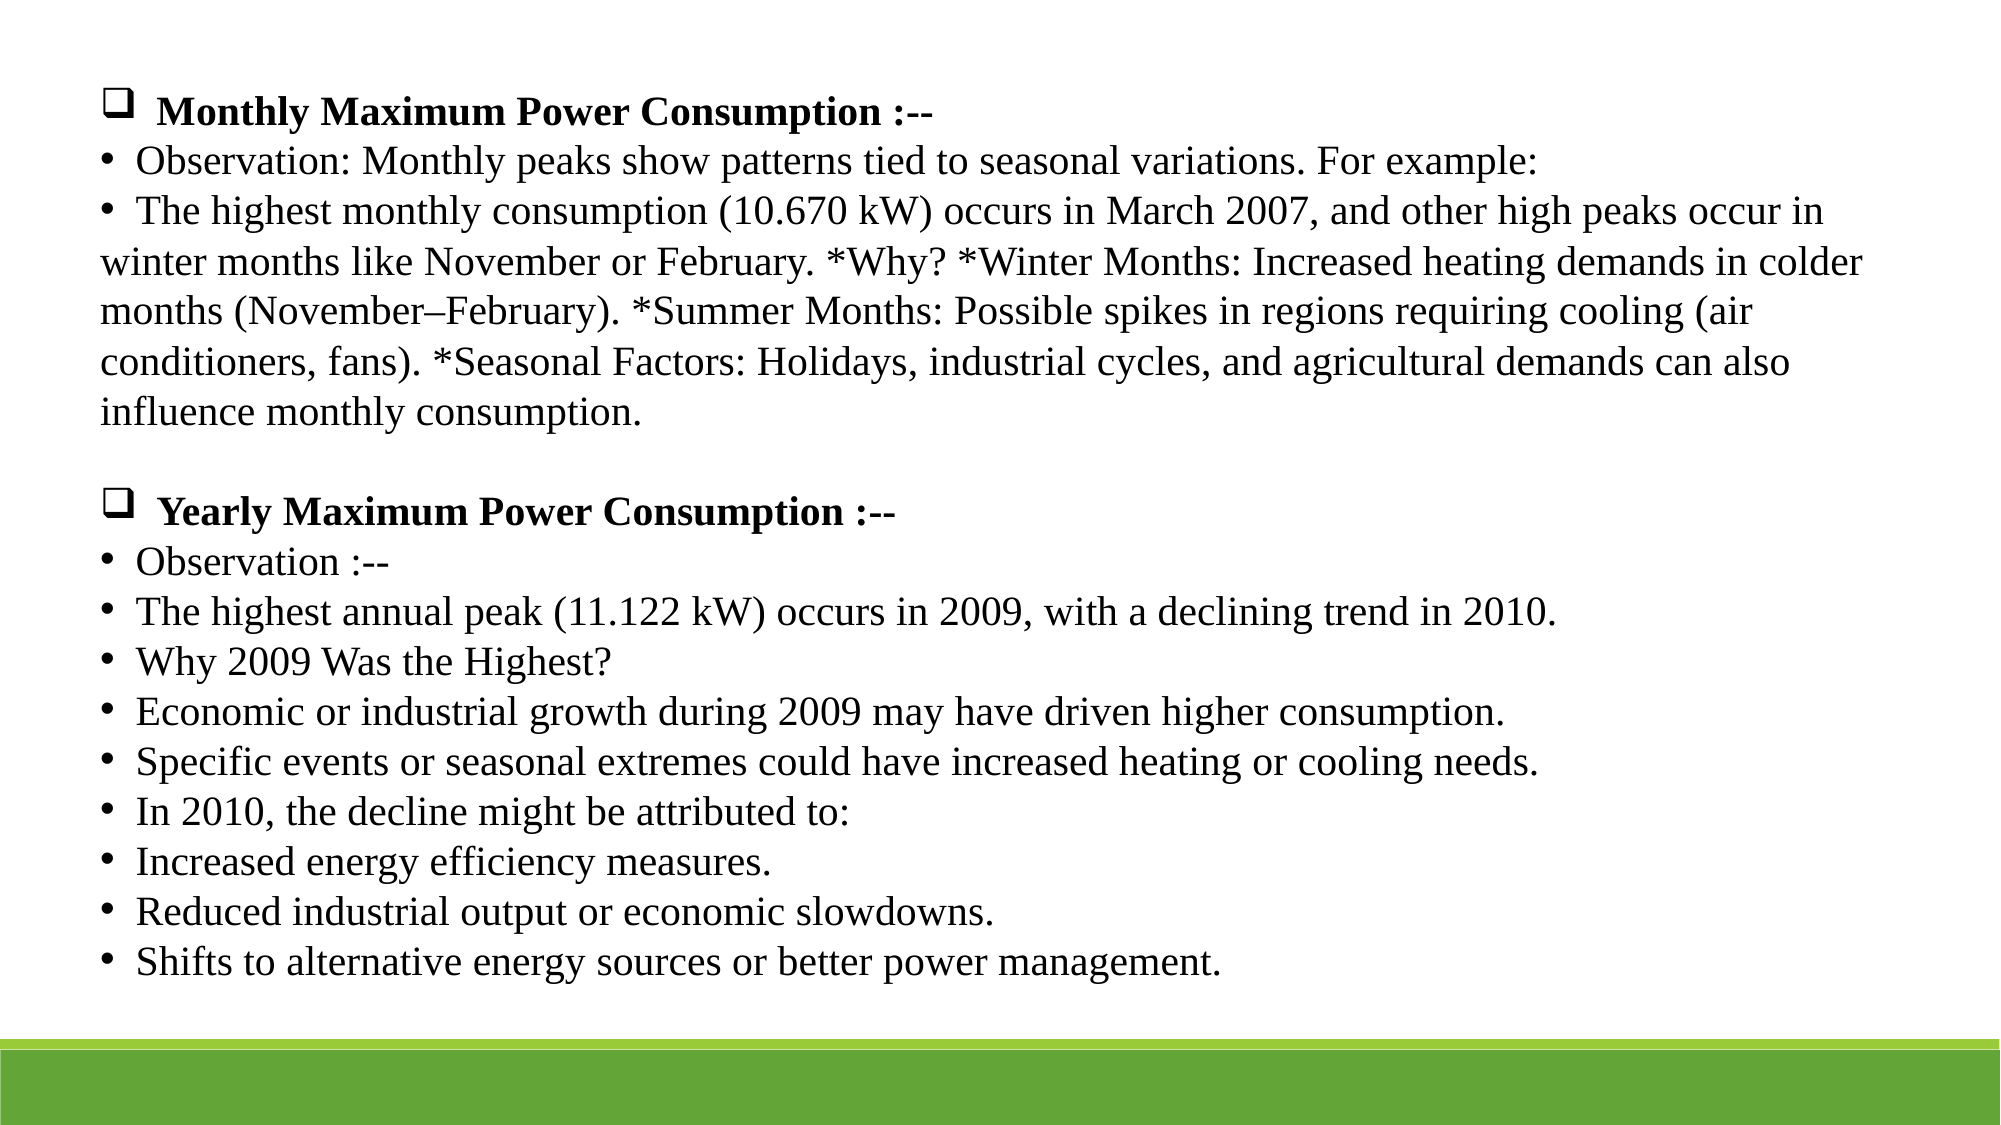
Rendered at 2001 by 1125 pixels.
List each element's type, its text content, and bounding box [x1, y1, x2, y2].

text_box Monthly Maximum Power Consumption :-- Observation: Monthly peaks show patterns tied to seasonal variations. For example: The highest monthly consumption (10.670 kW) occurs in March 2007, and other high peaks occur in winter months like November or February. *Why? *Winter Months: Increased heating demands in colder months (November–February). *Summer Months: Possible spikes in regions requiring cooling (air conditioners, fans). *Seasonal Factors: Holidays, industrial cycles, and agricultural demands can also influence monthly consumption. Yearly Maximum Power Consumption :-- Observation :-- The highest annual peak (11.122 kW) occurs in 2009, with a declining trend in 2010. Why 2009 Was the Highest? Economic or industrial growth during 2009 may have driven higher consumption. Specific events or seasonal extremes could have increased heating or cooling needs. In 2010, the decline might be attributed to: Increased energy efficiency measures. Reduced industrial output or economic slowdowns. Shifts to alternative energy sources or better power management. [85, 75, 1935, 991]
